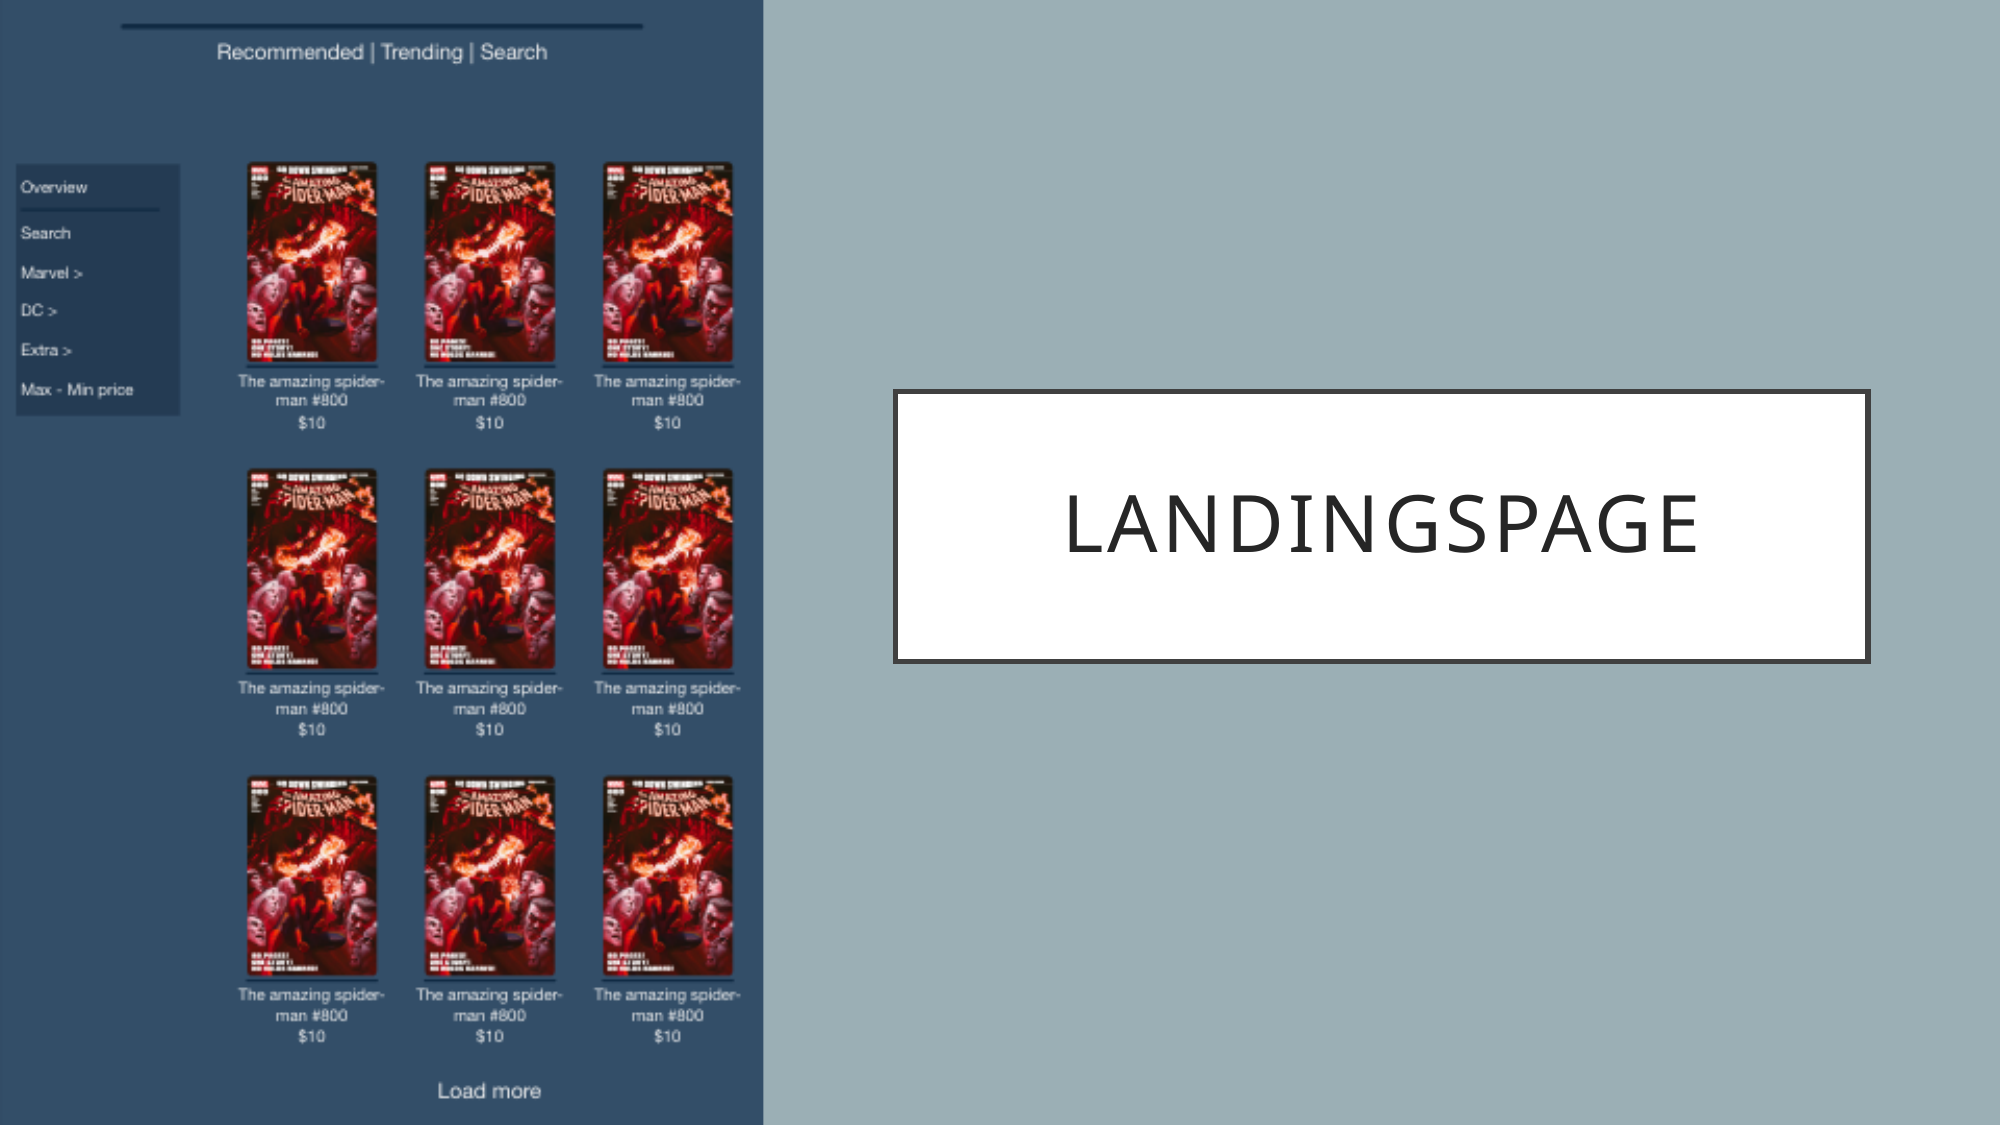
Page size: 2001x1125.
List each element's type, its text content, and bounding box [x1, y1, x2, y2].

title Landingspage [893, 389, 1871, 664]
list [0, 0, 764, 1125]
